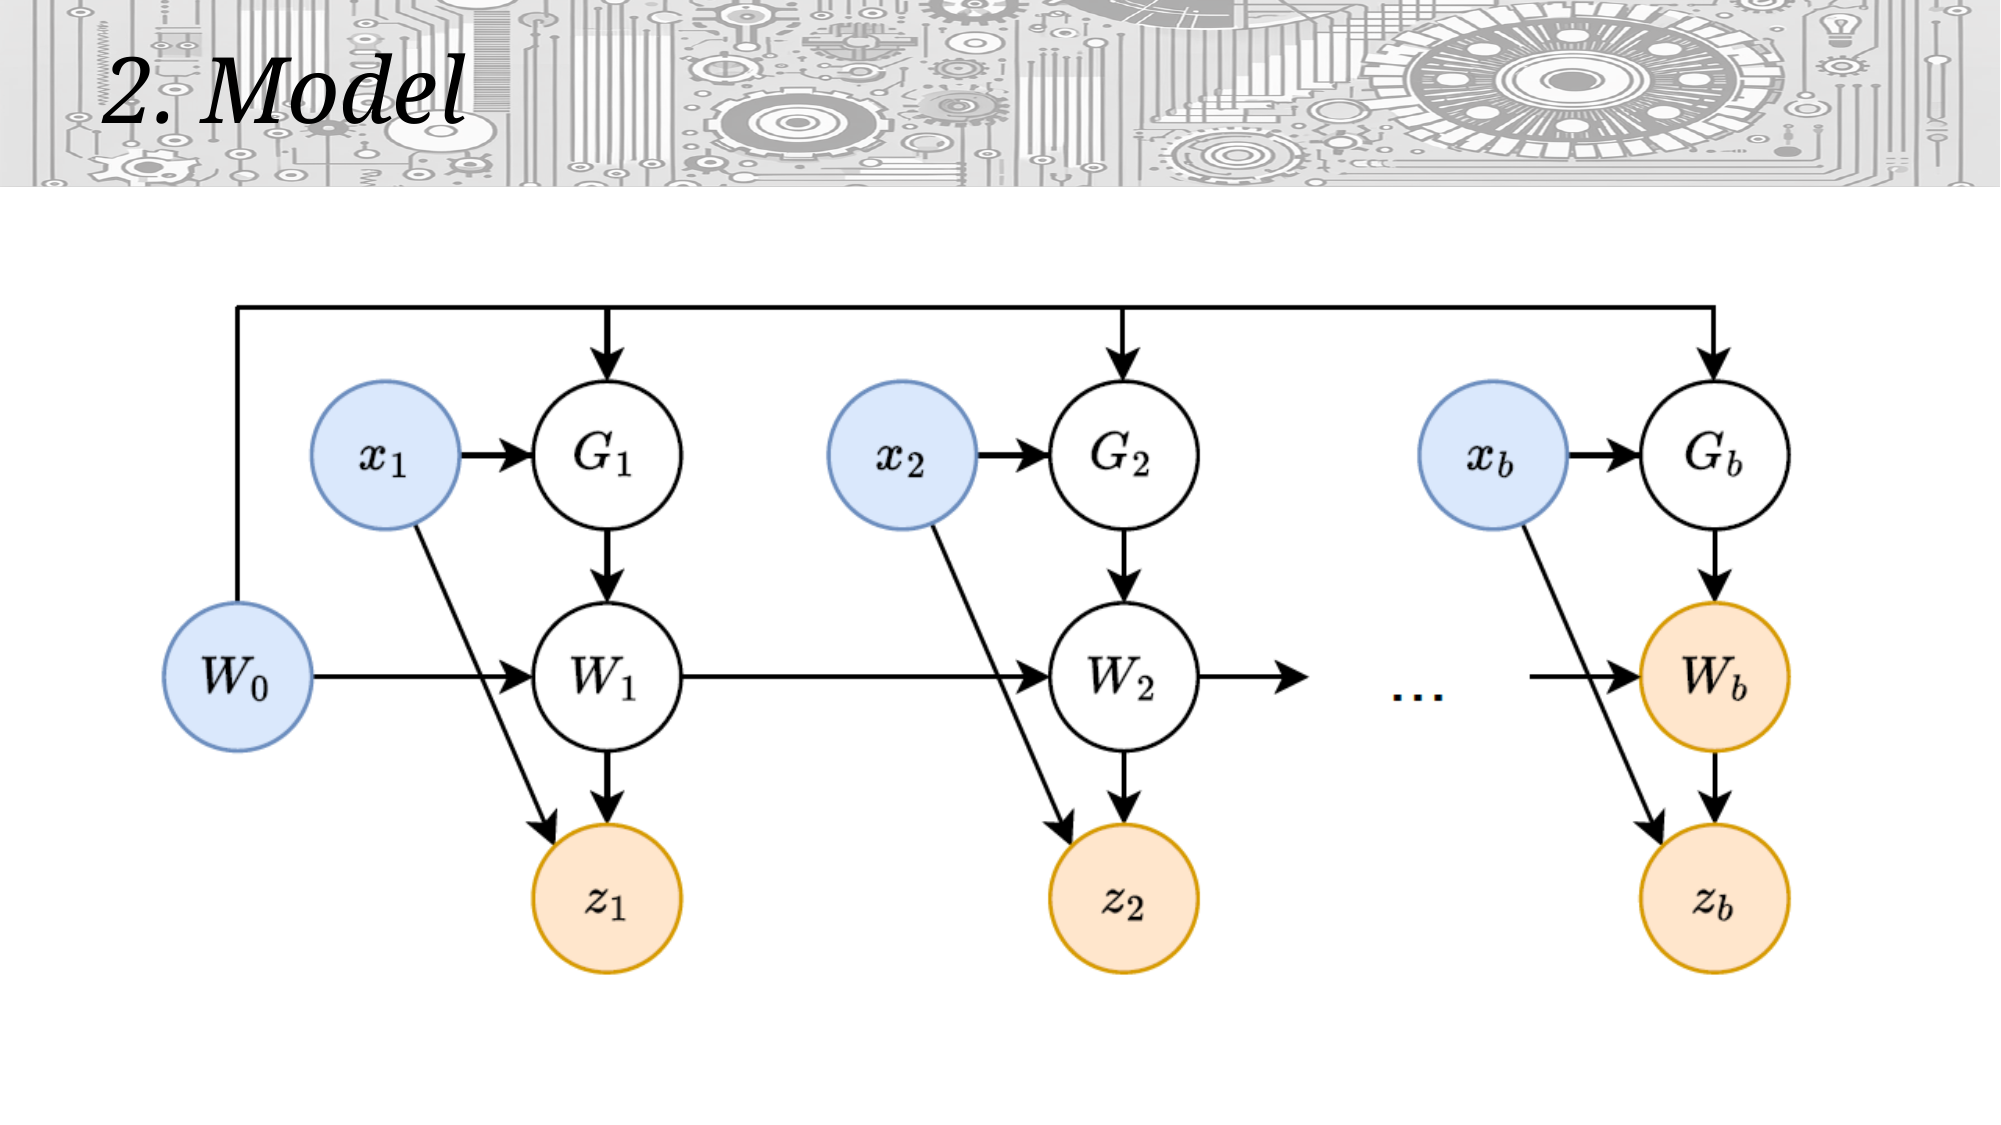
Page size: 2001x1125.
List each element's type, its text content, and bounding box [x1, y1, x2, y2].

picture [115, 235, 1885, 1014]
text_box [0, 0, 88, 188]
text_box [1814, 0, 2000, 188]
text_box 2. Model [88, 0, 1814, 188]
